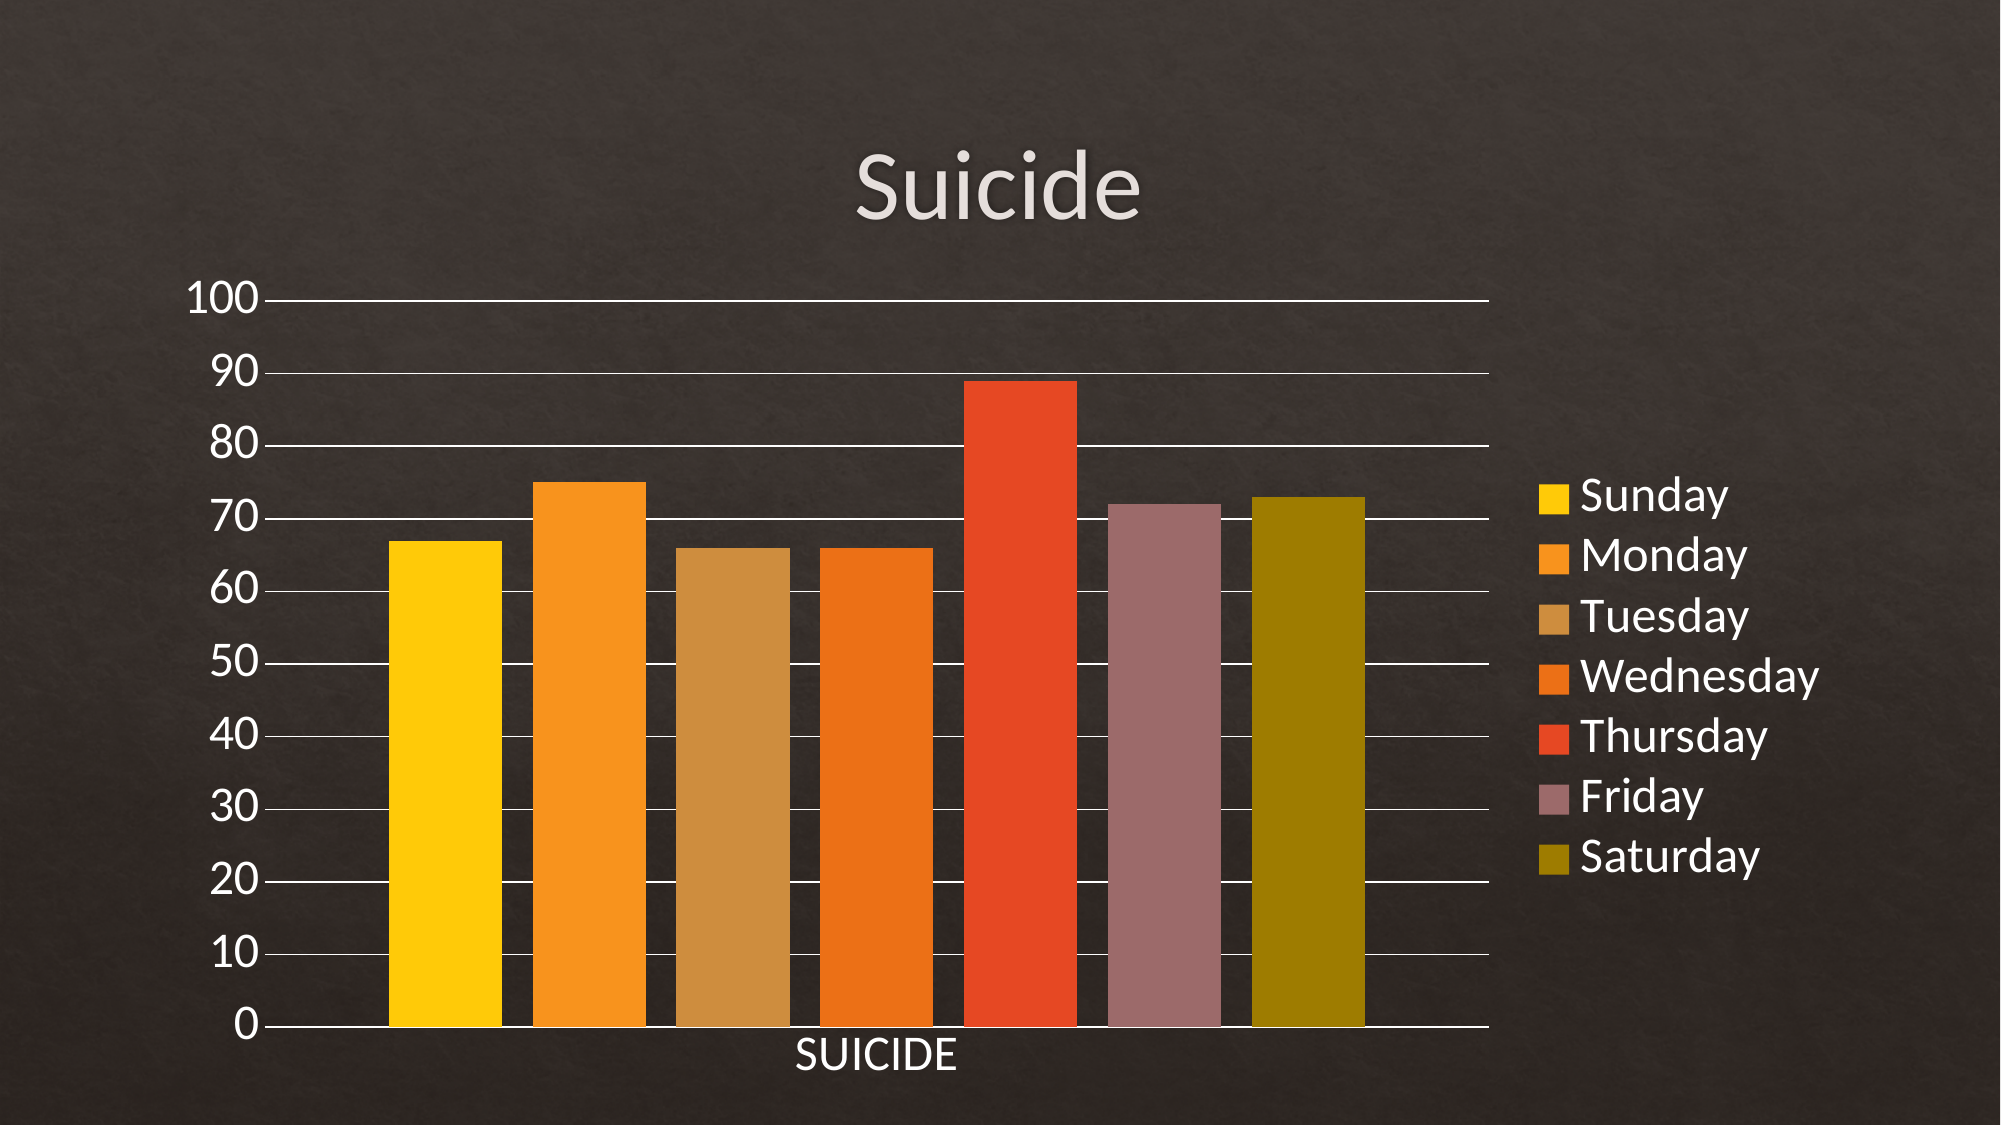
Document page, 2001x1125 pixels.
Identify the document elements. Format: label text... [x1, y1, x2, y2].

chart [149, 258, 1849, 1101]
title Suicide [149, 99, 1849, 255]
